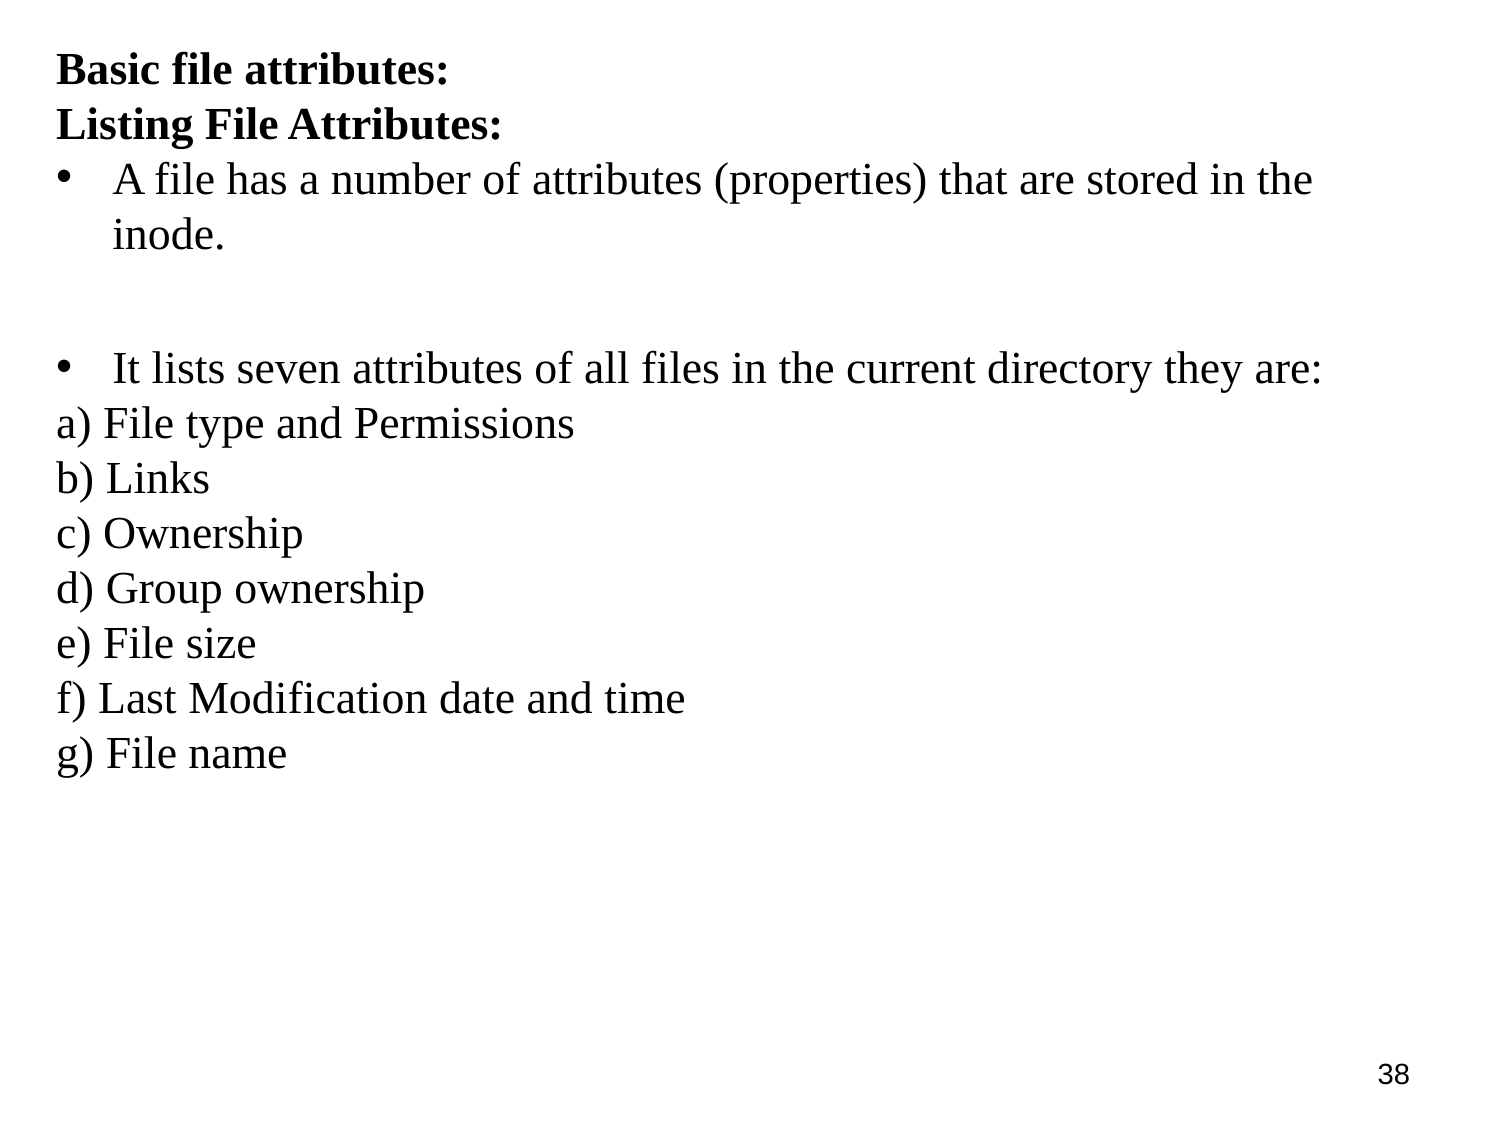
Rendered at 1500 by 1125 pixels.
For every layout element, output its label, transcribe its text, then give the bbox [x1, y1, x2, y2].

text_box 1 [1074, 1042, 1425, 1103]
text_box Basic file attributes: Listing File Attributes: A file has a number of attributes (properties) that are stored in the inode. It lists seven attributes of all files in the current directory they are: a) File type and Permissions b) Links c) Ownership d) Group ownership e) File size f) Last Modification date and time g) File name [41, 30, 1435, 1071]
